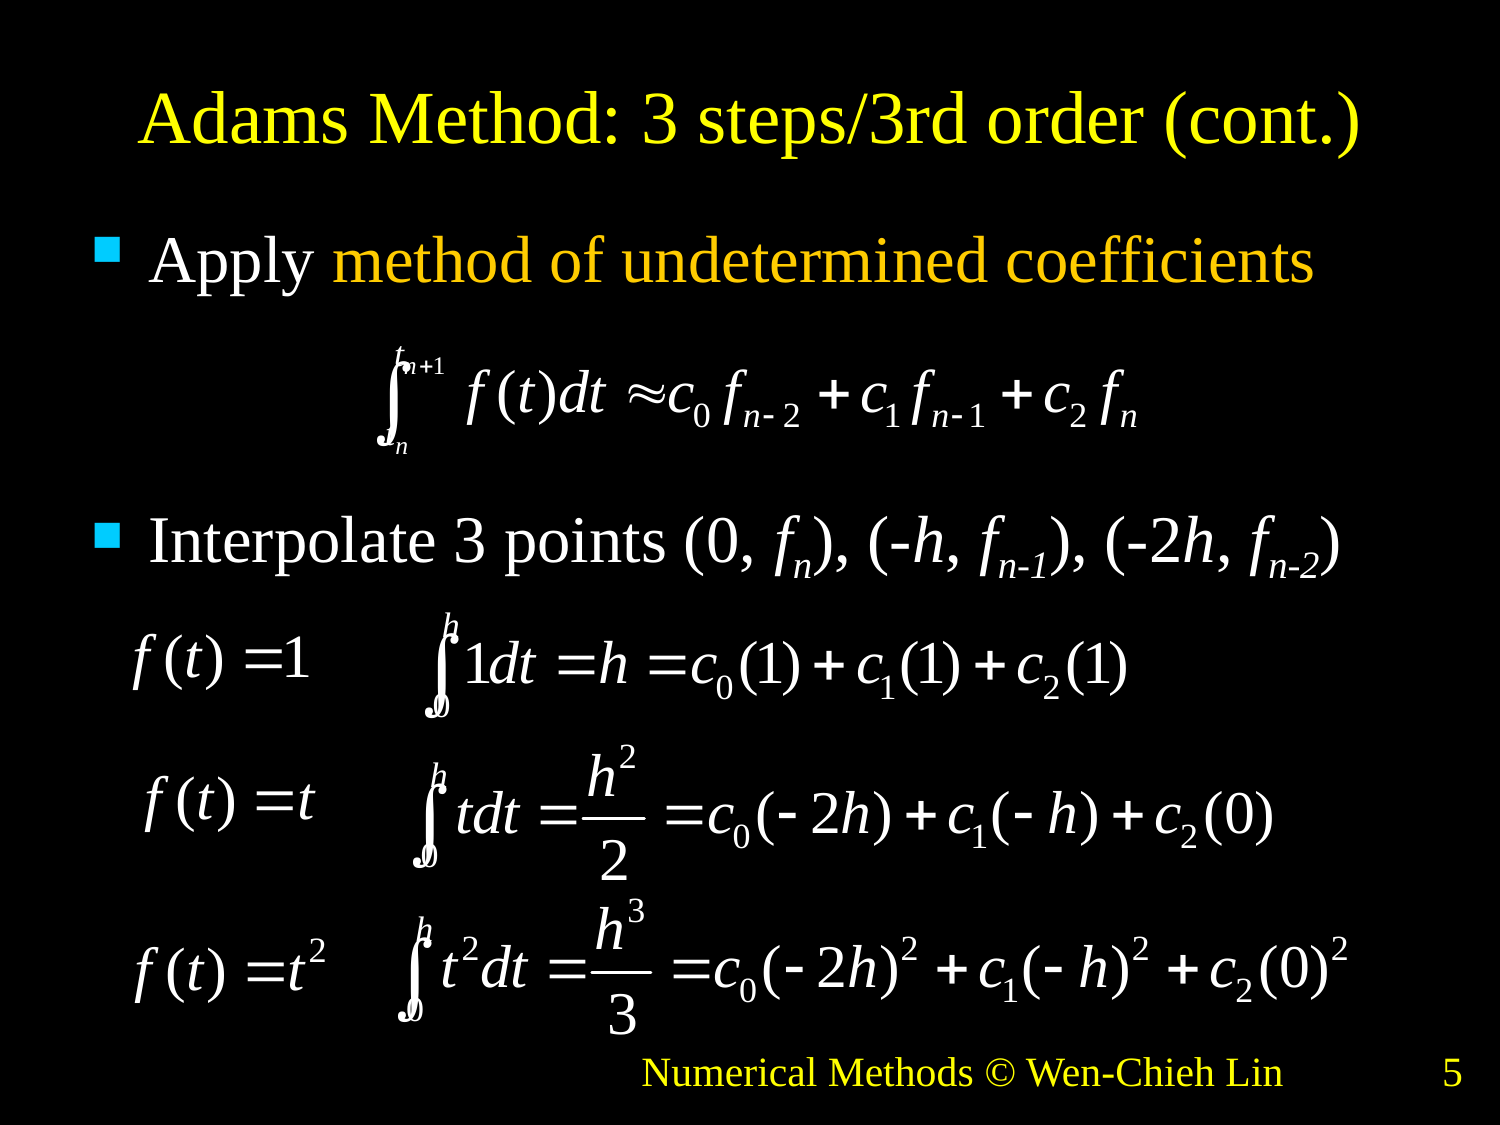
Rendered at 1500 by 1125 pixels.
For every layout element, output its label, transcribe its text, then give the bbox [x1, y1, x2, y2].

slide_number 5 [1128, 1024, 1479, 1103]
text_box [357, 326, 1147, 466]
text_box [392, 727, 1281, 879]
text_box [113, 923, 337, 1014]
footer Numerical Methods © Wen-Chieh Lin [490, 1055, 1128, 1103]
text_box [404, 597, 1135, 726]
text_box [378, 881, 1355, 1046]
list Apply method of undetermined coefficients Interpolate 3 points (0, fn), (-h, fn-1), (-2h, fn-2) [76, 208, 1427, 1035]
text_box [123, 763, 327, 843]
title Adams Method: 3 steps/3rd order (cont.) [75, 19, 1425, 208]
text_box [111, 621, 315, 702]
